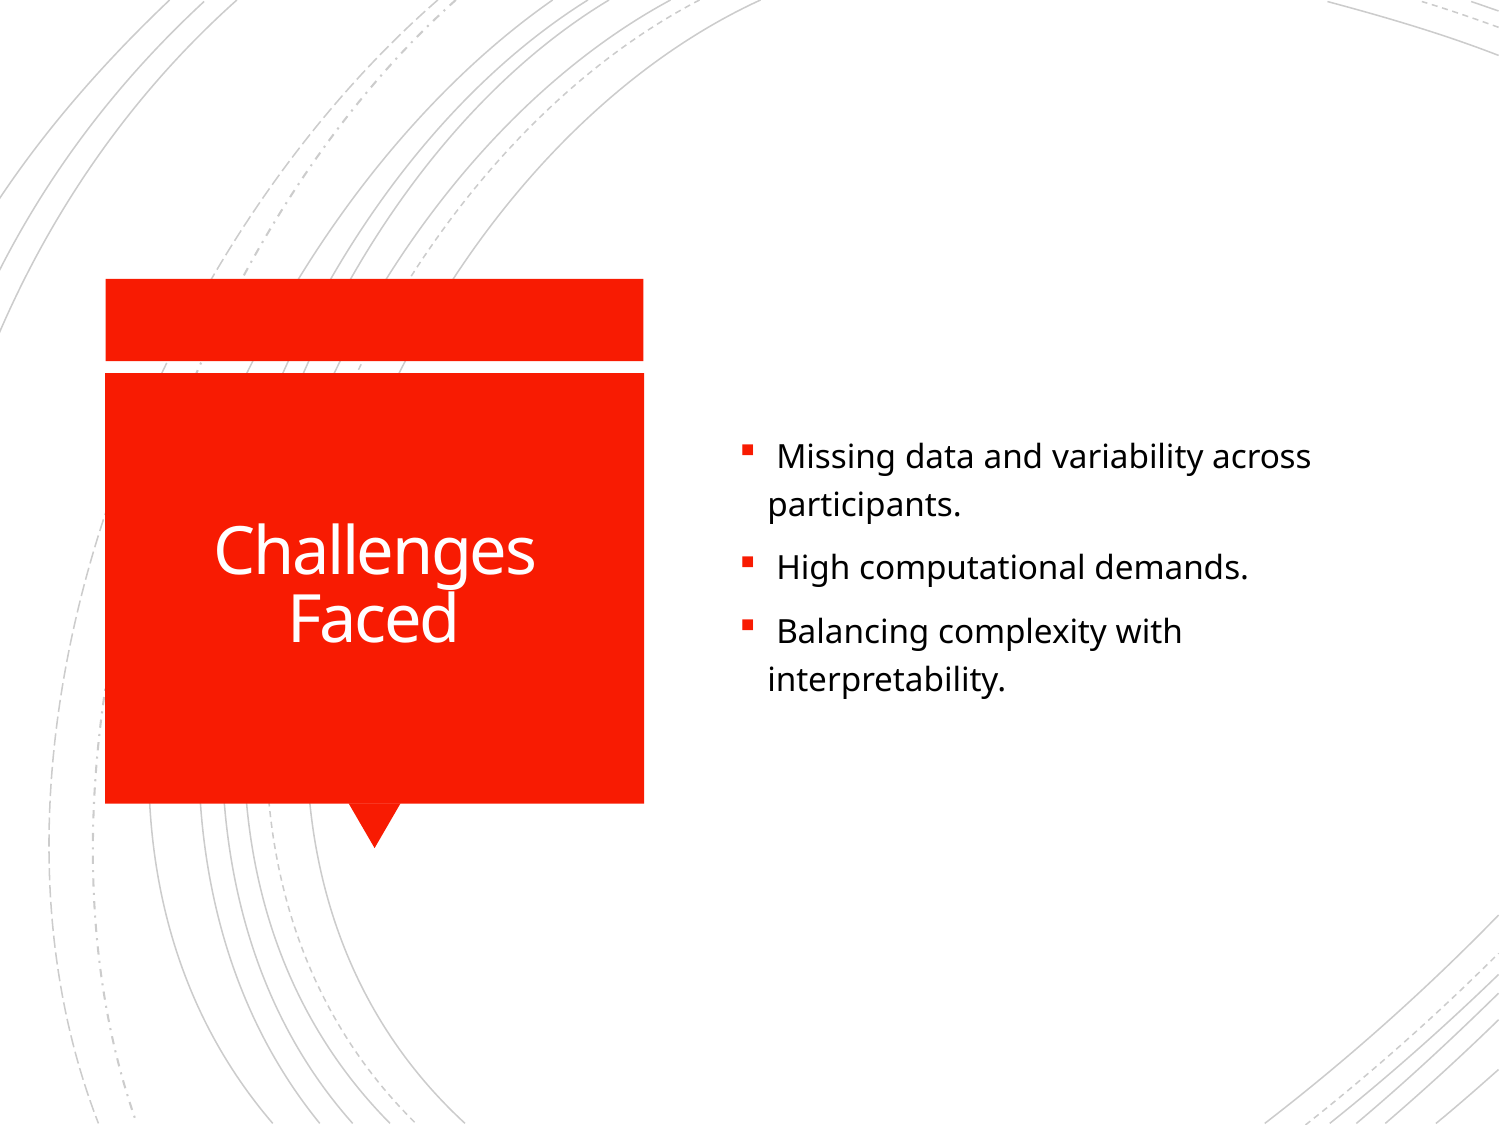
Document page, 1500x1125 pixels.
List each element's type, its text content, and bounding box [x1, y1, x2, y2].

title Challenges Faced [118, 385, 630, 790]
list Missing data and variability across participants. High computational demands. Balancing complexity with interpretability. [724, 131, 1396, 993]
